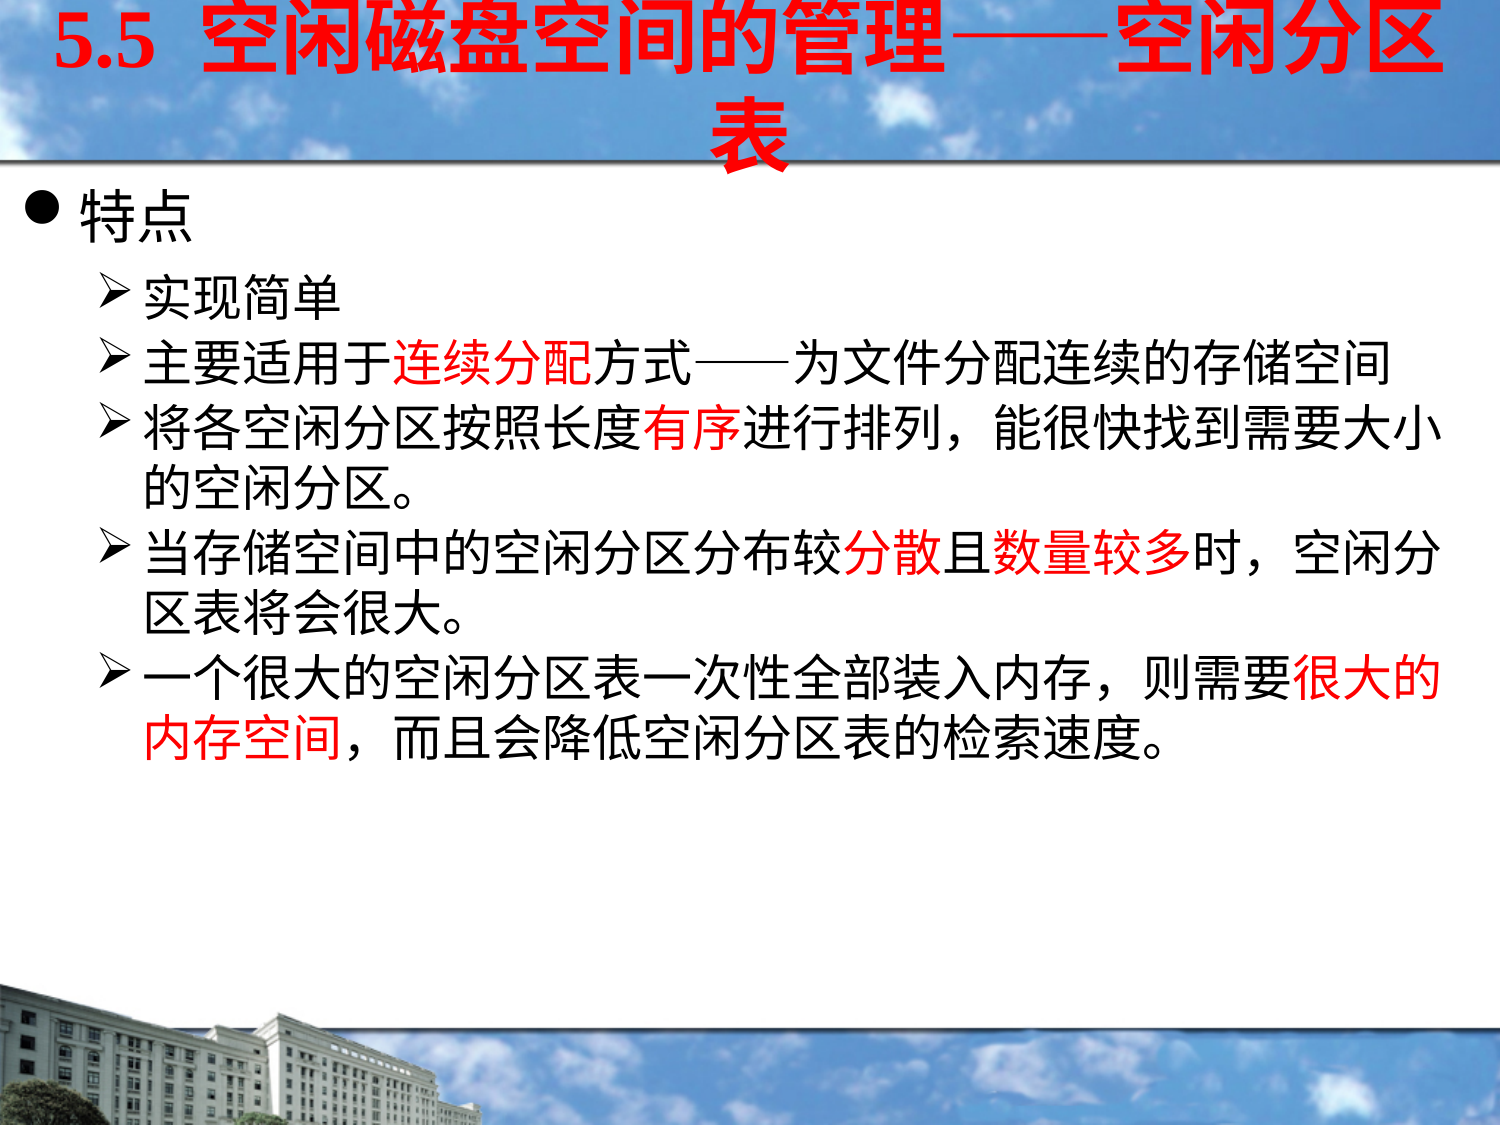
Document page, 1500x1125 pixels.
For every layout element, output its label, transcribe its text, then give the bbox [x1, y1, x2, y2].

picture [0, 161, 1500, 1125]
text_box 特点 实现简单 主要适用于连续分配方式——为文件分配连续的存储空间 将各空闲分区按照长度有序进行排列，能很快找到需要大小的空闲分区。 当存储空间中的空闲分区分布较分散且数量较多时，空闲分区表将会很大。 一个很大的空闲分区表一次性全部装入内存，则需要很大的内存空间，而且会降低空闲分区表的检索速度。 [5, 172, 1500, 988]
picture [0, 0, 1500, 7]
text_box 5.5 空闲磁盘空间的管理——空闲分区表 [0, 7, 1500, 161]
